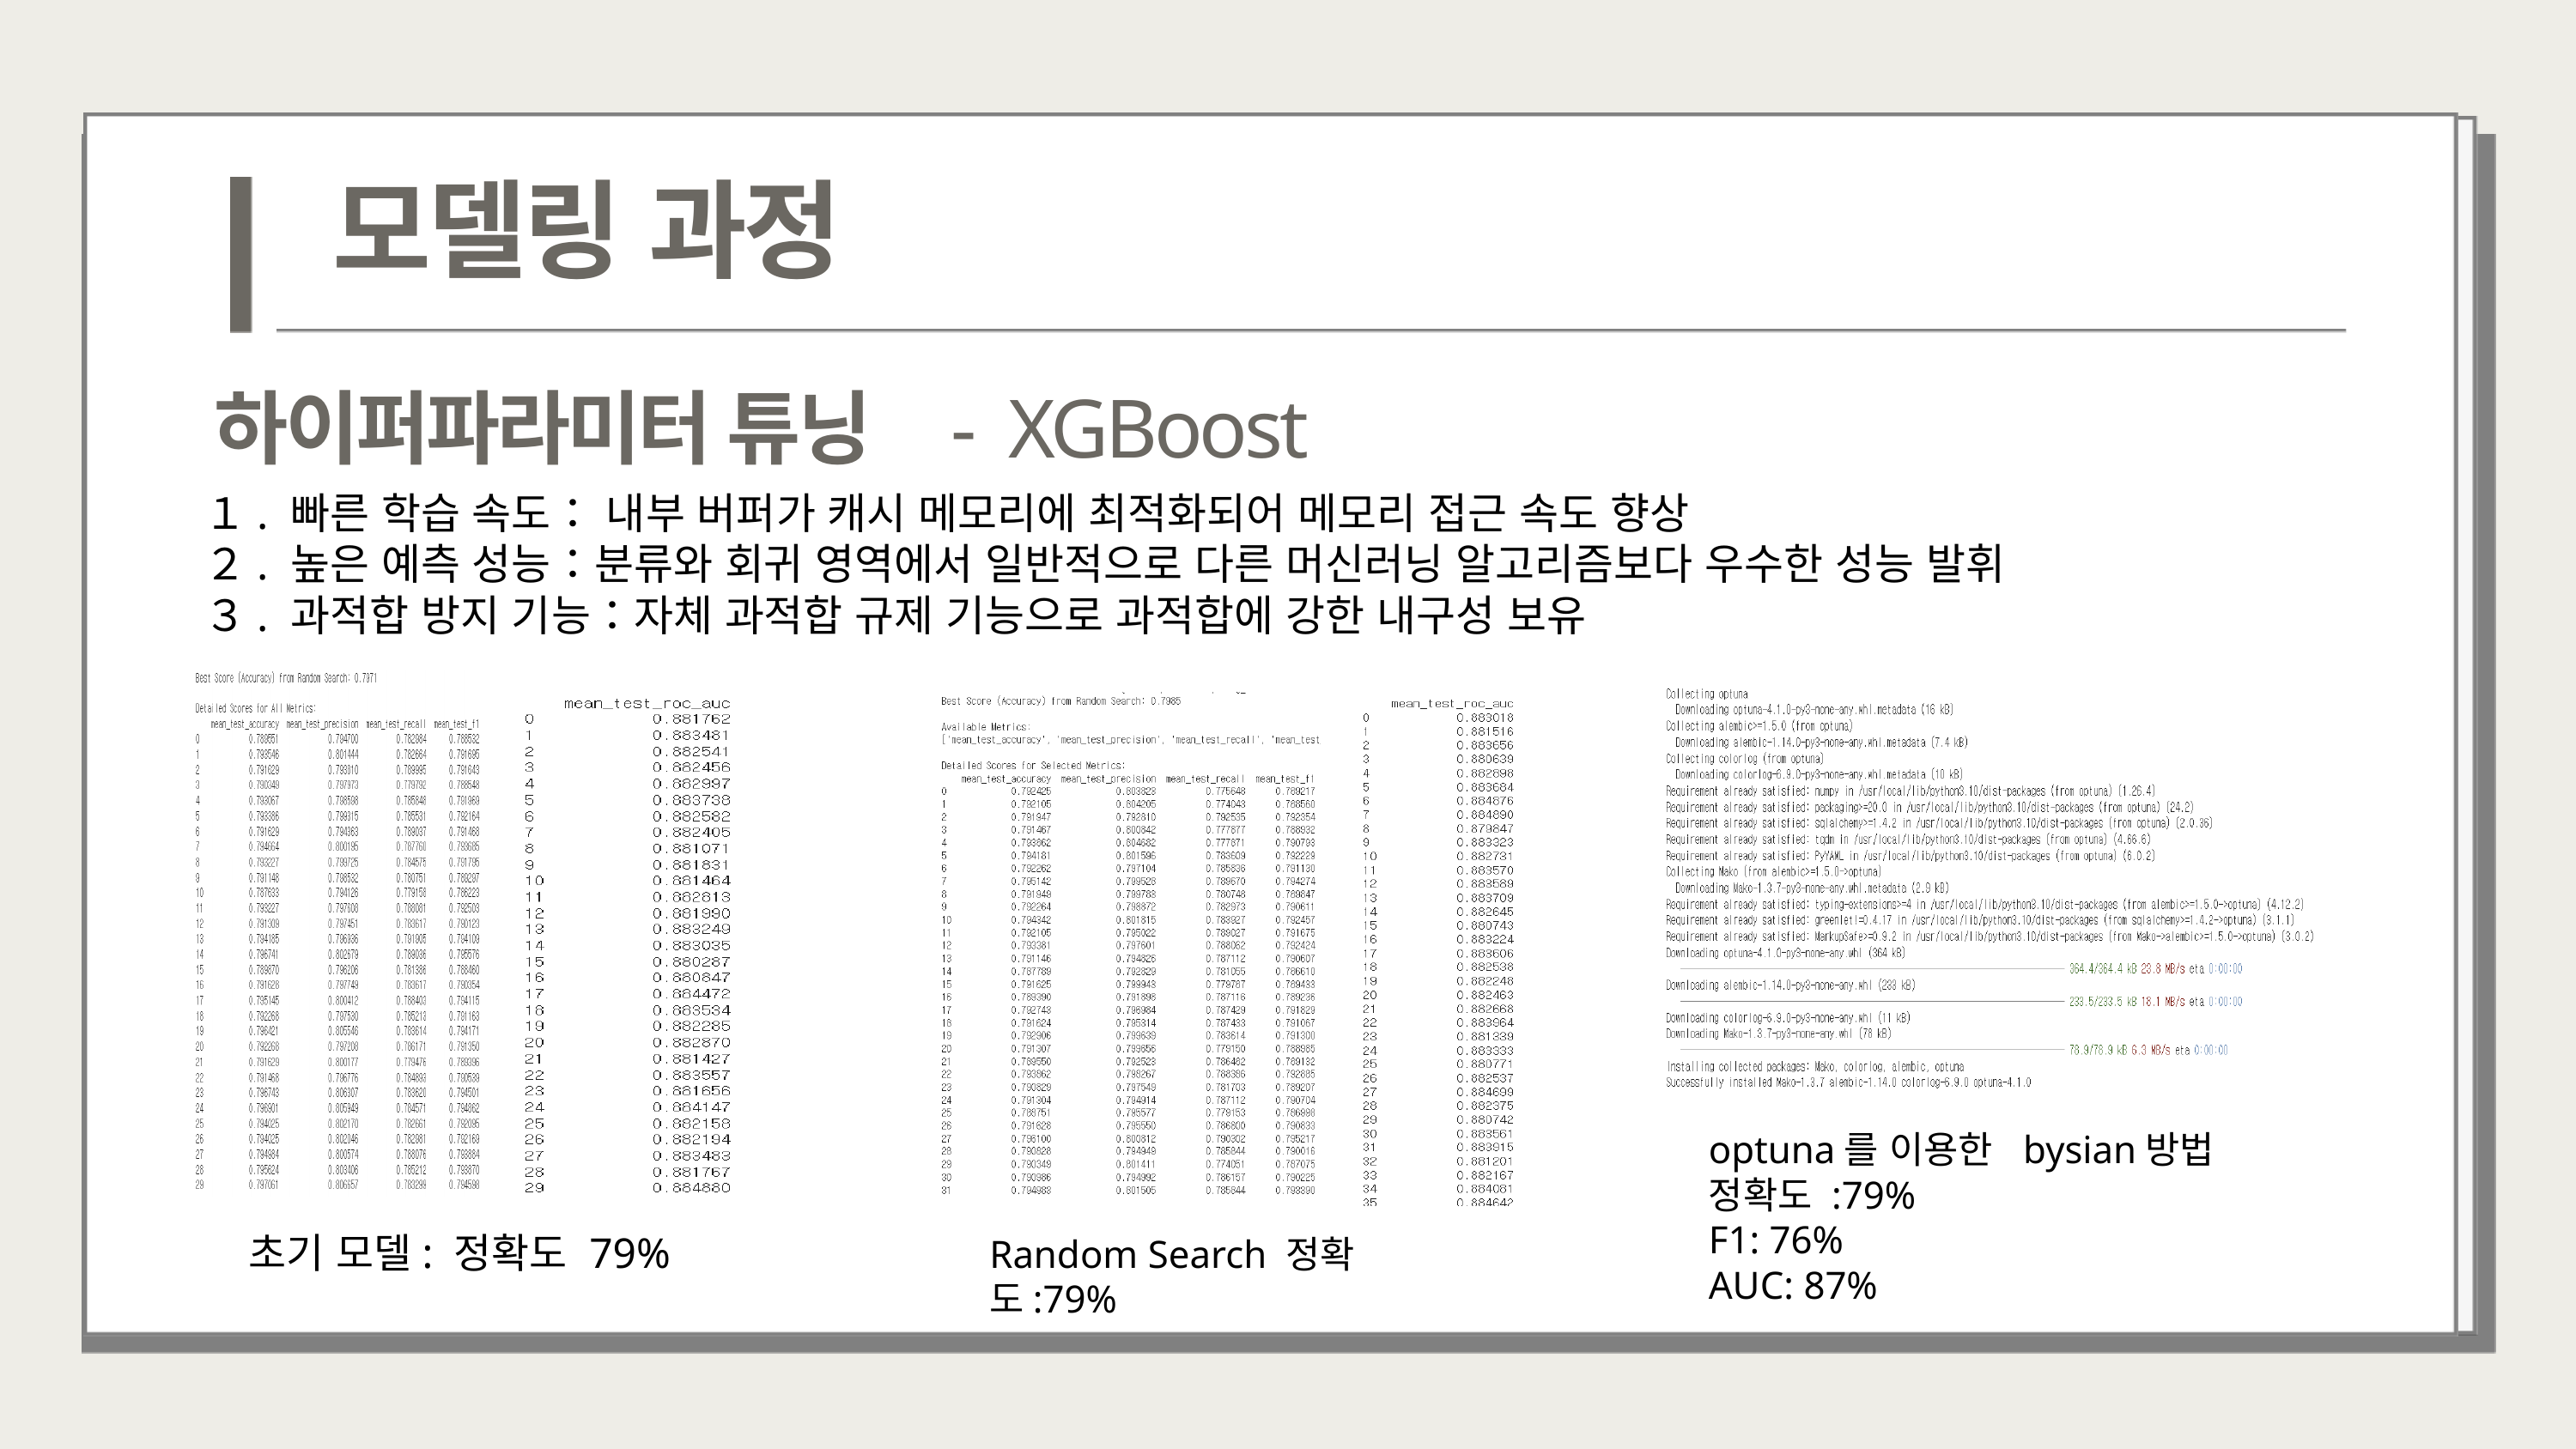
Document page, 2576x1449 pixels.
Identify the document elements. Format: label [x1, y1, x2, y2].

picture [82, 112, 2496, 1355]
